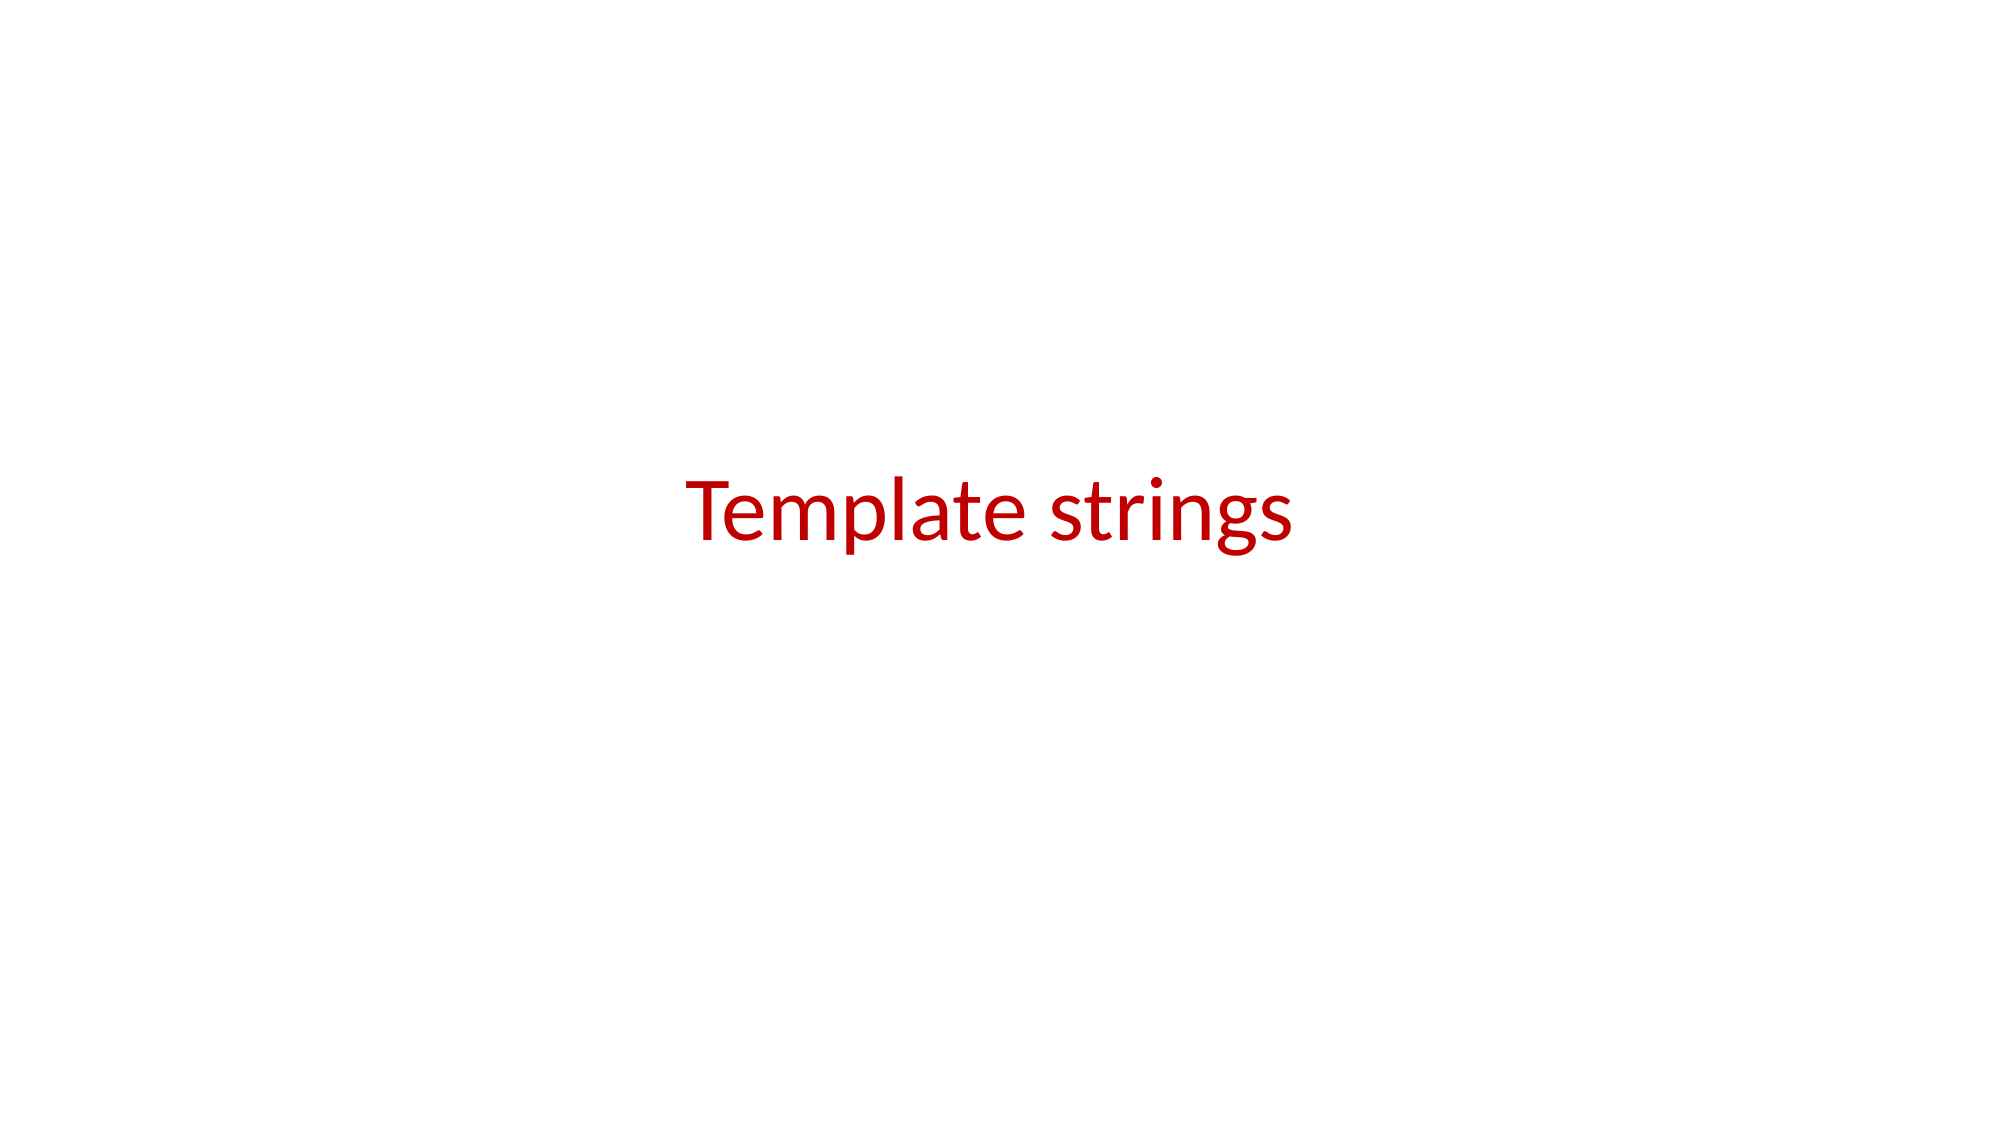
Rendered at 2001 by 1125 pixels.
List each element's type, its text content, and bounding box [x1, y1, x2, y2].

text_box Template strings [670, 441, 1311, 566]
